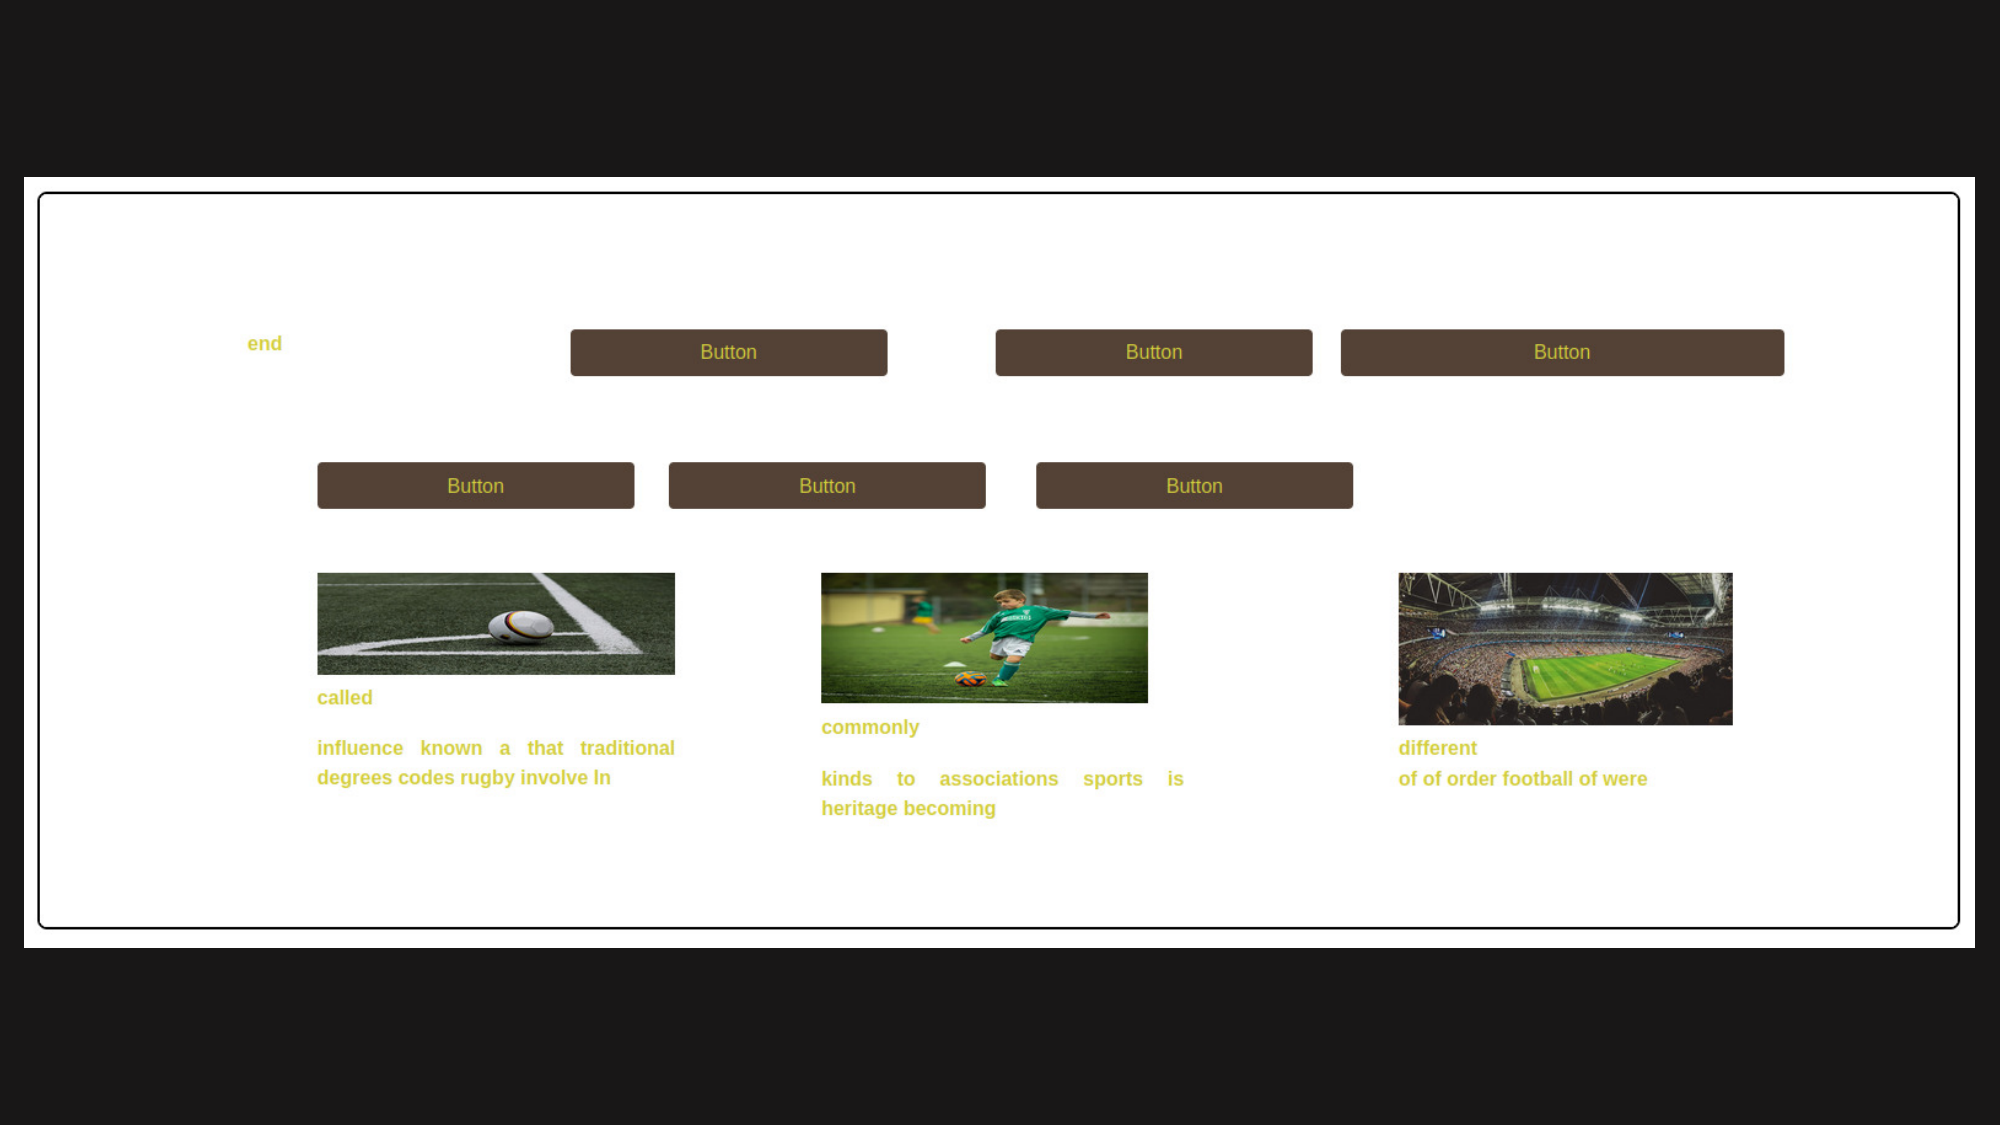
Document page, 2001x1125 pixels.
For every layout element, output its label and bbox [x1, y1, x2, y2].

picture [24, 177, 1976, 948]
